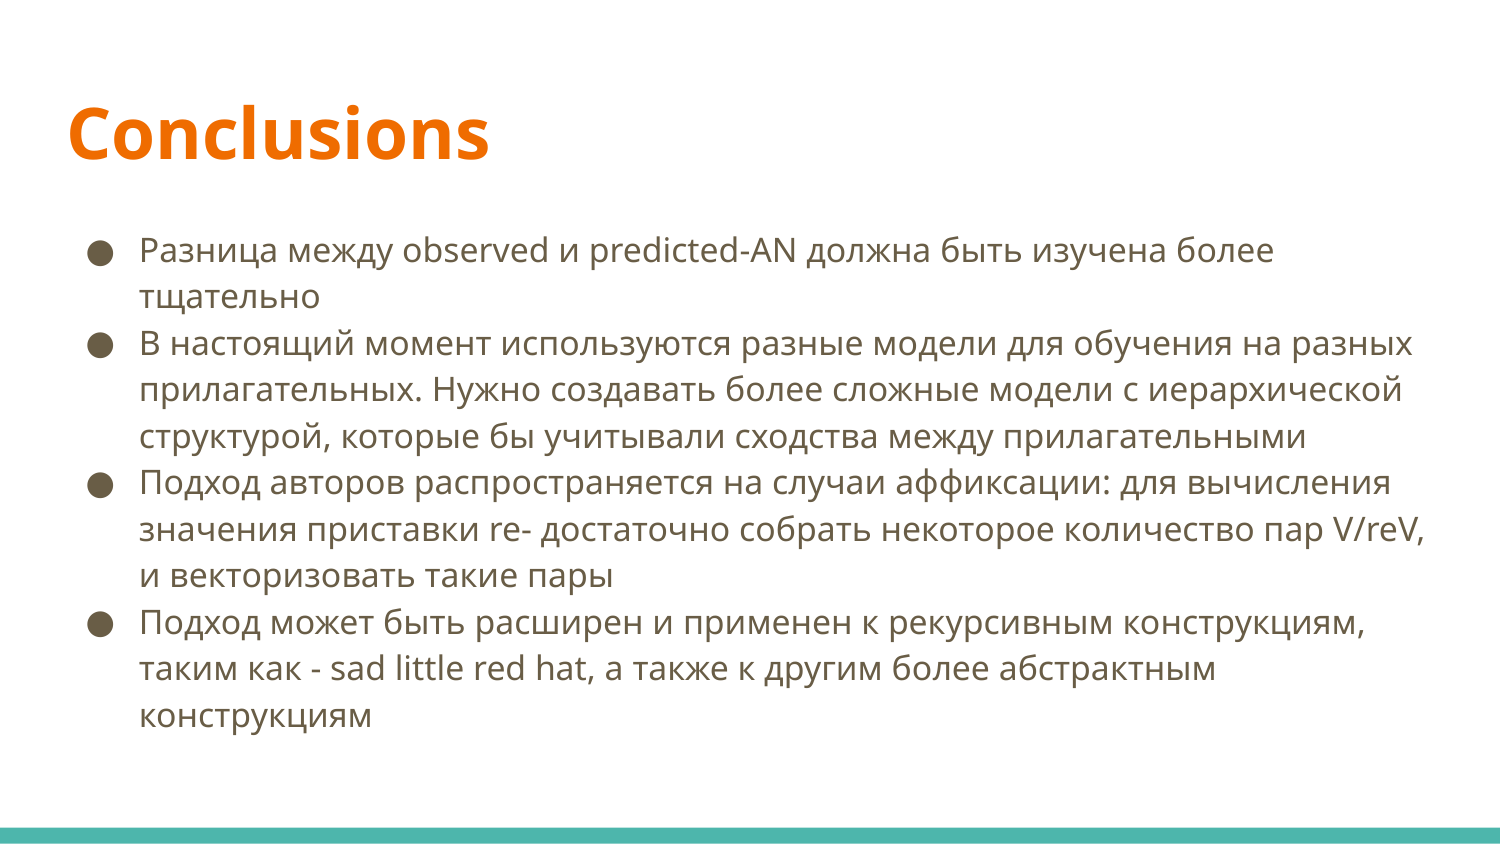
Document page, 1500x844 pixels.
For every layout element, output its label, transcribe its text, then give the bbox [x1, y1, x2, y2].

title Conclusions [51, 72, 1449, 189]
list Разница между observed и predicted-AN должна быть изучена более тщательно В настоящий момент используются разные модели для обучения на разных прилагательных. Нужно создавать более сложные модели с иерархической структурой, которые бы учитывали сходства между прилагательными Подход авторов распространяется на случаи аффиксации: для вычисления значения приставки re- достаточно собрать некоторое количество пар V/reV, и векторизовать такие пары Подход может быть расширен и применен к рекурсивным конструкциям, таким как - sad little red hat, а также к другим более абстрактным конструкциям [51, 207, 1449, 750]
